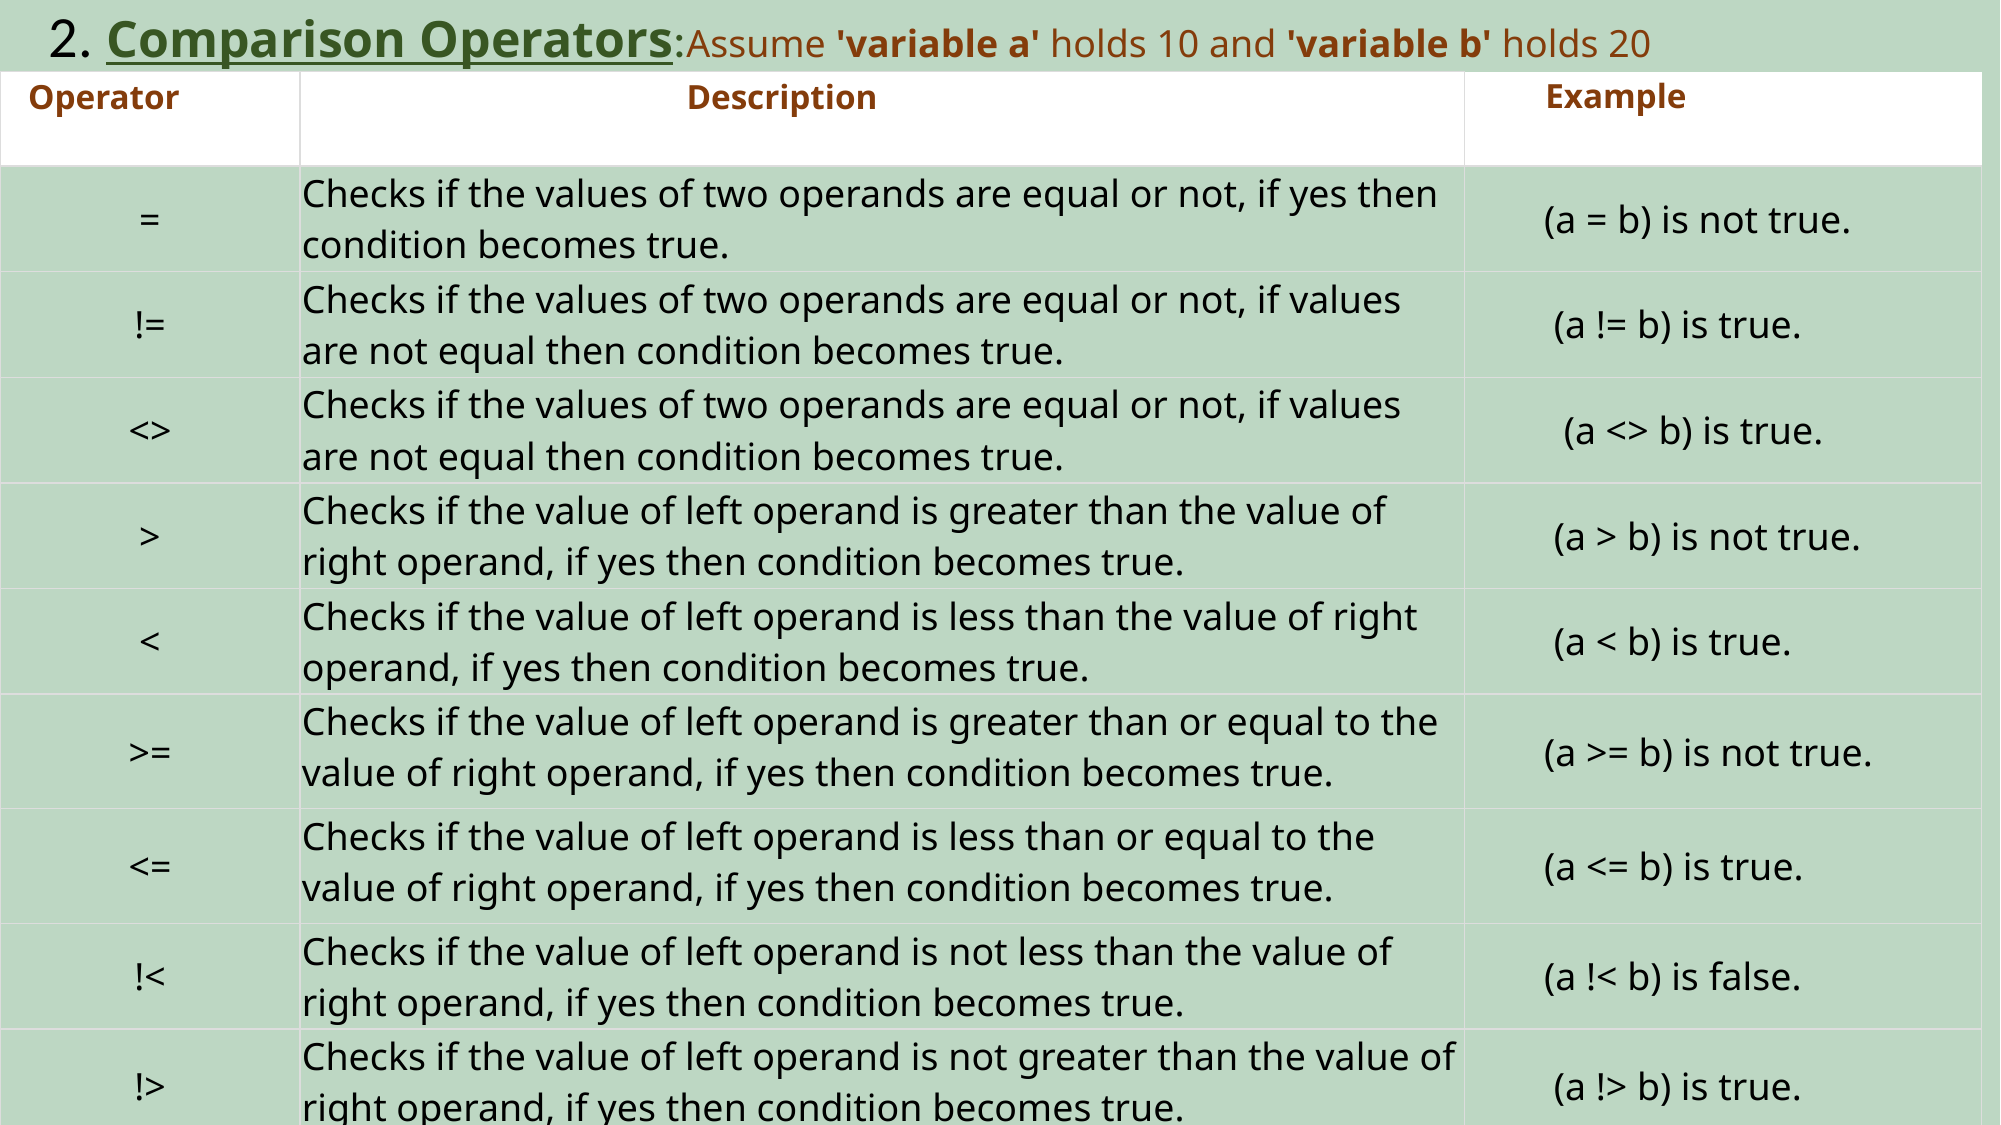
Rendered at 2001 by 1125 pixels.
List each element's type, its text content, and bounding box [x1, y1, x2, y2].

table_cell Checks if the value of left operand is less than or equal to the value of right operand, if yes then condition becomes true. [301, 809, 1464, 923]
table_cell Checks if the value of left operand is not greater than the value of right operand, if yes then condition becomes true. [301, 1030, 1464, 1125]
table_cell = [1, 167, 299, 271]
table_cell (a !< b) is false. [1465, 924, 1981, 1028]
table_cell (a = b) is not true. [1465, 167, 1981, 271]
table_header Operator [1, 72, 299, 165]
table_cell <= [1, 809, 299, 923]
table_cell >= [1, 695, 299, 808]
list 2. Comparison Operators:Assume 'variable a' holds 10 and 'variable b' holds 20 [33, 0, 2000, 1020]
table_cell != [1, 272, 299, 377]
table_cell (a <> b) is true. [1465, 378, 1981, 482]
table_cell Checks if the value of left operand is greater than or equal to the value of right operand, if yes then condition becomes true. [301, 695, 1464, 808]
table_cell (a != b) is true. [1465, 272, 1981, 377]
table_cell (a >= b) is not true. [1465, 695, 1981, 808]
table_cell Checks if the values of two operands are equal or not, if values are not equal then condition becomes true. [301, 378, 1464, 482]
table_cell Checks if the value of left operand is less than the value of right operand, if yes then condition becomes true. [301, 589, 1464, 693]
table_cell <> [1, 378, 299, 482]
table_cell !> [1, 1030, 299, 1125]
table_cell Checks if the value of left operand is greater than the value of right operand, if yes then condition becomes true. [301, 484, 1464, 588]
table_cell (a > b) is not true. [1465, 484, 1981, 588]
table_cell (a !> b) is true. [1465, 1030, 1981, 1125]
table_cell > [1, 484, 299, 588]
table_cell < [1, 589, 299, 693]
table_cell Checks if the values of two operands are equal or not, if yes then condition becomes true. [301, 167, 1464, 271]
table_cell (a <= b) is true. [1465, 809, 1981, 923]
table_cell Checks if the values of two operands are equal or not, if values are not equal then condition becomes true. [301, 272, 1464, 377]
table_cell !< [1, 924, 299, 1028]
table_cell Checks if the value of left operand is not less than the value of right operand, if yes then condition becomes true. [301, 924, 1464, 1028]
table_cell (a < b) is true. [1465, 589, 1981, 693]
table_header Description [301, 72, 1464, 165]
table_header Example [1465, 72, 1982, 165]
